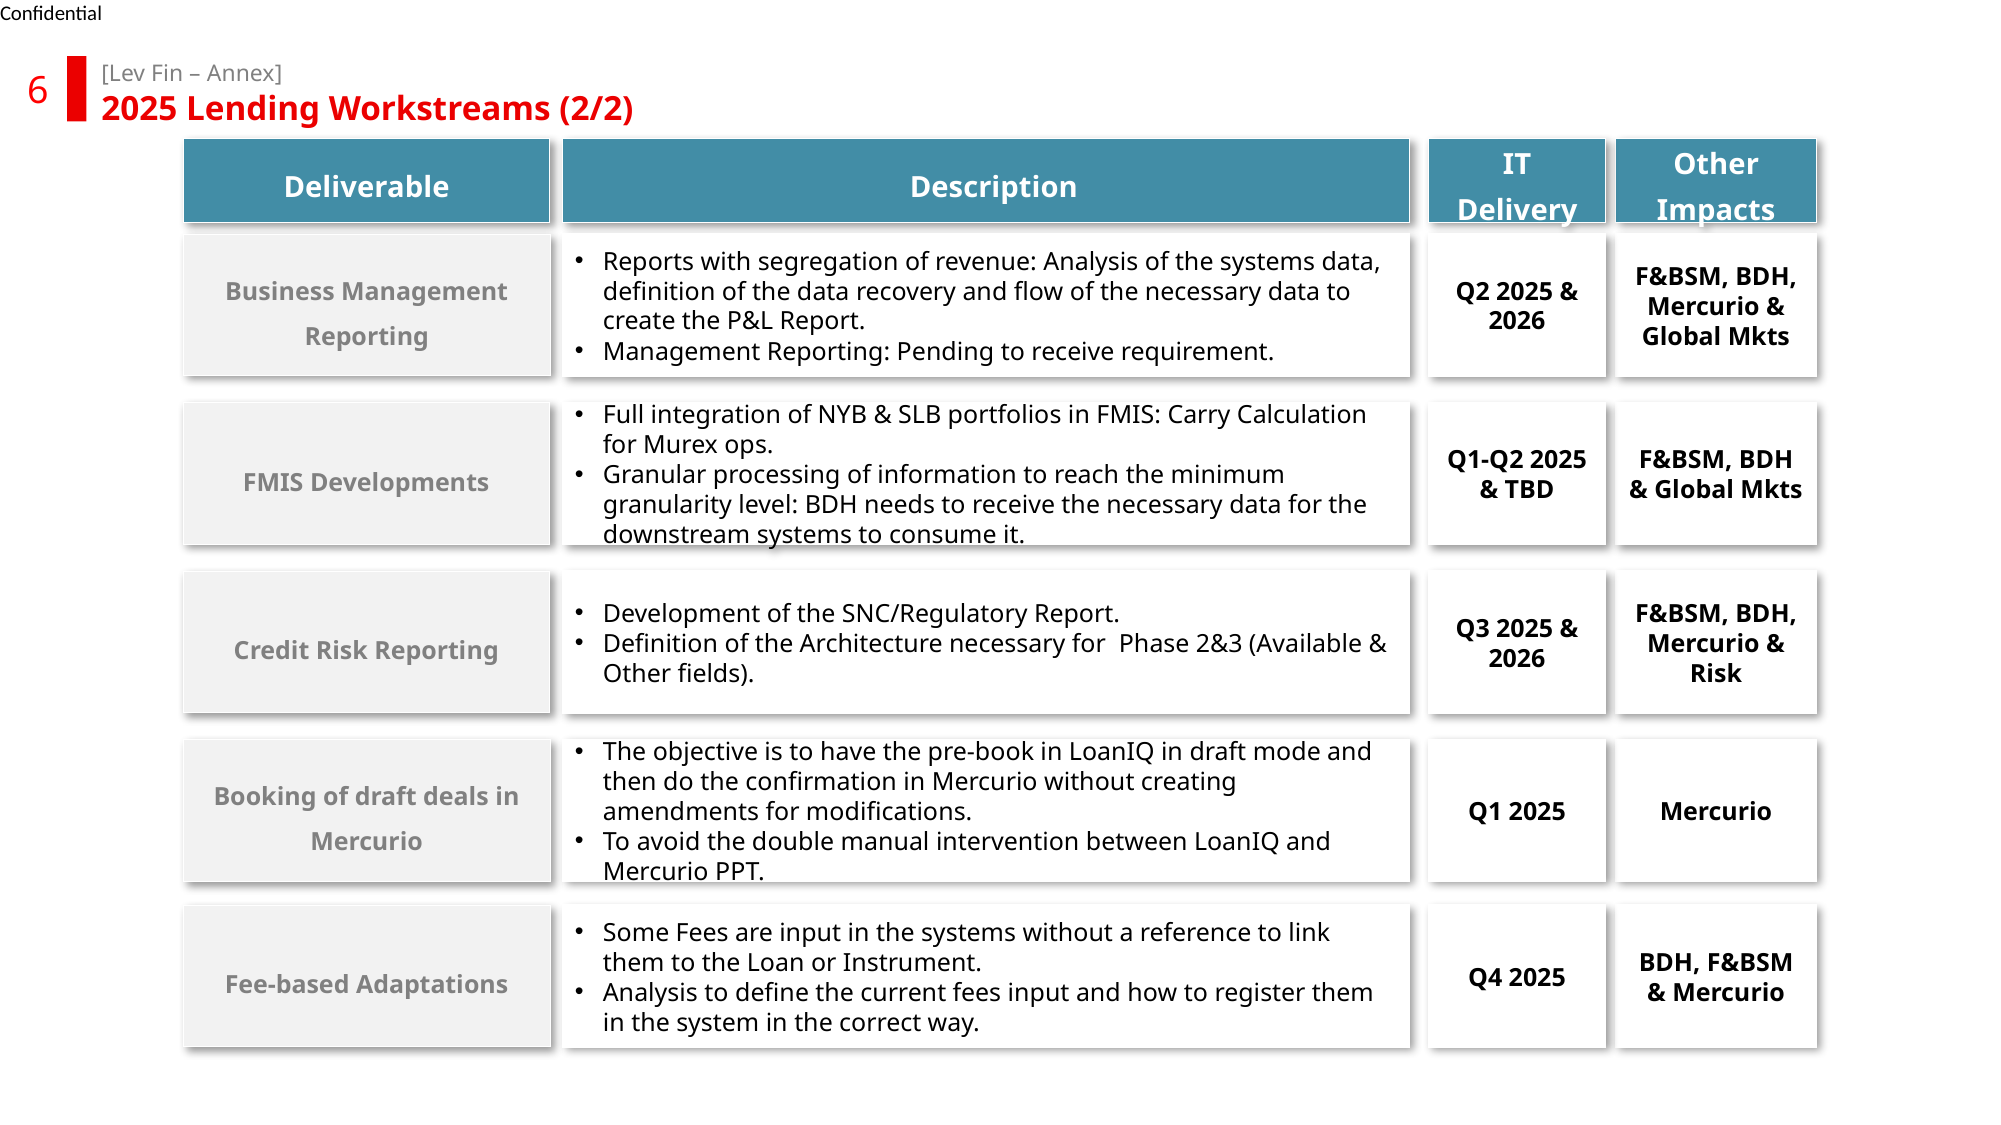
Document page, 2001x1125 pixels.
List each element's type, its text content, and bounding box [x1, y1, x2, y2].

text_box Some Fees are input in the systems without a reference to link them to the Loan or Instrument. Analysis to define the current fees input and how to register them in the system in the correct way. [562, 905, 1410, 1047]
text_box IT Delivery [1428, 138, 1606, 223]
text_box FMIS Developments [183, 402, 550, 545]
text_box Q1-Q2 2025 & TBD [1428, 402, 1606, 545]
text_box F&BSM, BDH, Mercurio & Risk [1615, 571, 1817, 713]
text_box F&BSM, BDH & Global Mkts [1615, 402, 1817, 545]
text_box Fee-based Adaptations [183, 905, 551, 1047]
text_box Full integration of NYB & SLB portfolios in FMIS: Carry Calculation for Murex ops. Granular processing of information to reach the minimum granularity level: BDH needs to receive the necessary data for the downstream systems to consume it. [562, 402, 1410, 545]
text_box Other Impacts [1615, 138, 1817, 223]
text_box Reports with segregation of revenue: Analysis of the systems data, definition of the data recovery and flow of the necessary data to create the P&L Report. Management Reporting: Pending to receive requirement. [562, 234, 1410, 376]
list [Lev Fin – Annex] [86, 56, 1852, 91]
text_box BDH, F&BSM & Mercurio [1615, 905, 1817, 1047]
text_box F&BSM, BDH, Mercurio & Global Mkts [1615, 234, 1817, 376]
text_box Q1 2025 [1428, 739, 1606, 882]
text_box Mercurio [1615, 739, 1817, 882]
text_box Q2 2025 & 2026 [1428, 234, 1606, 376]
text_box Development of the SNC/Regulatory Report. Definition of the Architecture necessary for Phase 2&3 (Available & Other fields). [562, 571, 1410, 713]
text_box Deliverable [183, 138, 550, 223]
text_box Booking of draft deals in Mercurio [183, 739, 551, 882]
text_box Q3 2025 & 2026 [1428, 571, 1606, 713]
text_box Credit Risk Reporting [183, 571, 550, 713]
text_box Q4 2025 [1428, 905, 1606, 1047]
text_box 6 [12, 63, 97, 119]
text_box Description [562, 138, 1410, 223]
text_box The objective is to have the pre-book in LoanIQ in draft mode and then do the confirmation in Mercurio without creating amendments for modifications. To avoid the double manual intervention between LoanIQ and Mercurio PPT. [562, 739, 1410, 882]
text_box 2025 Lending Workstreams (2/2) [86, 91, 1852, 129]
text_box Business Management Reporting [183, 234, 551, 376]
